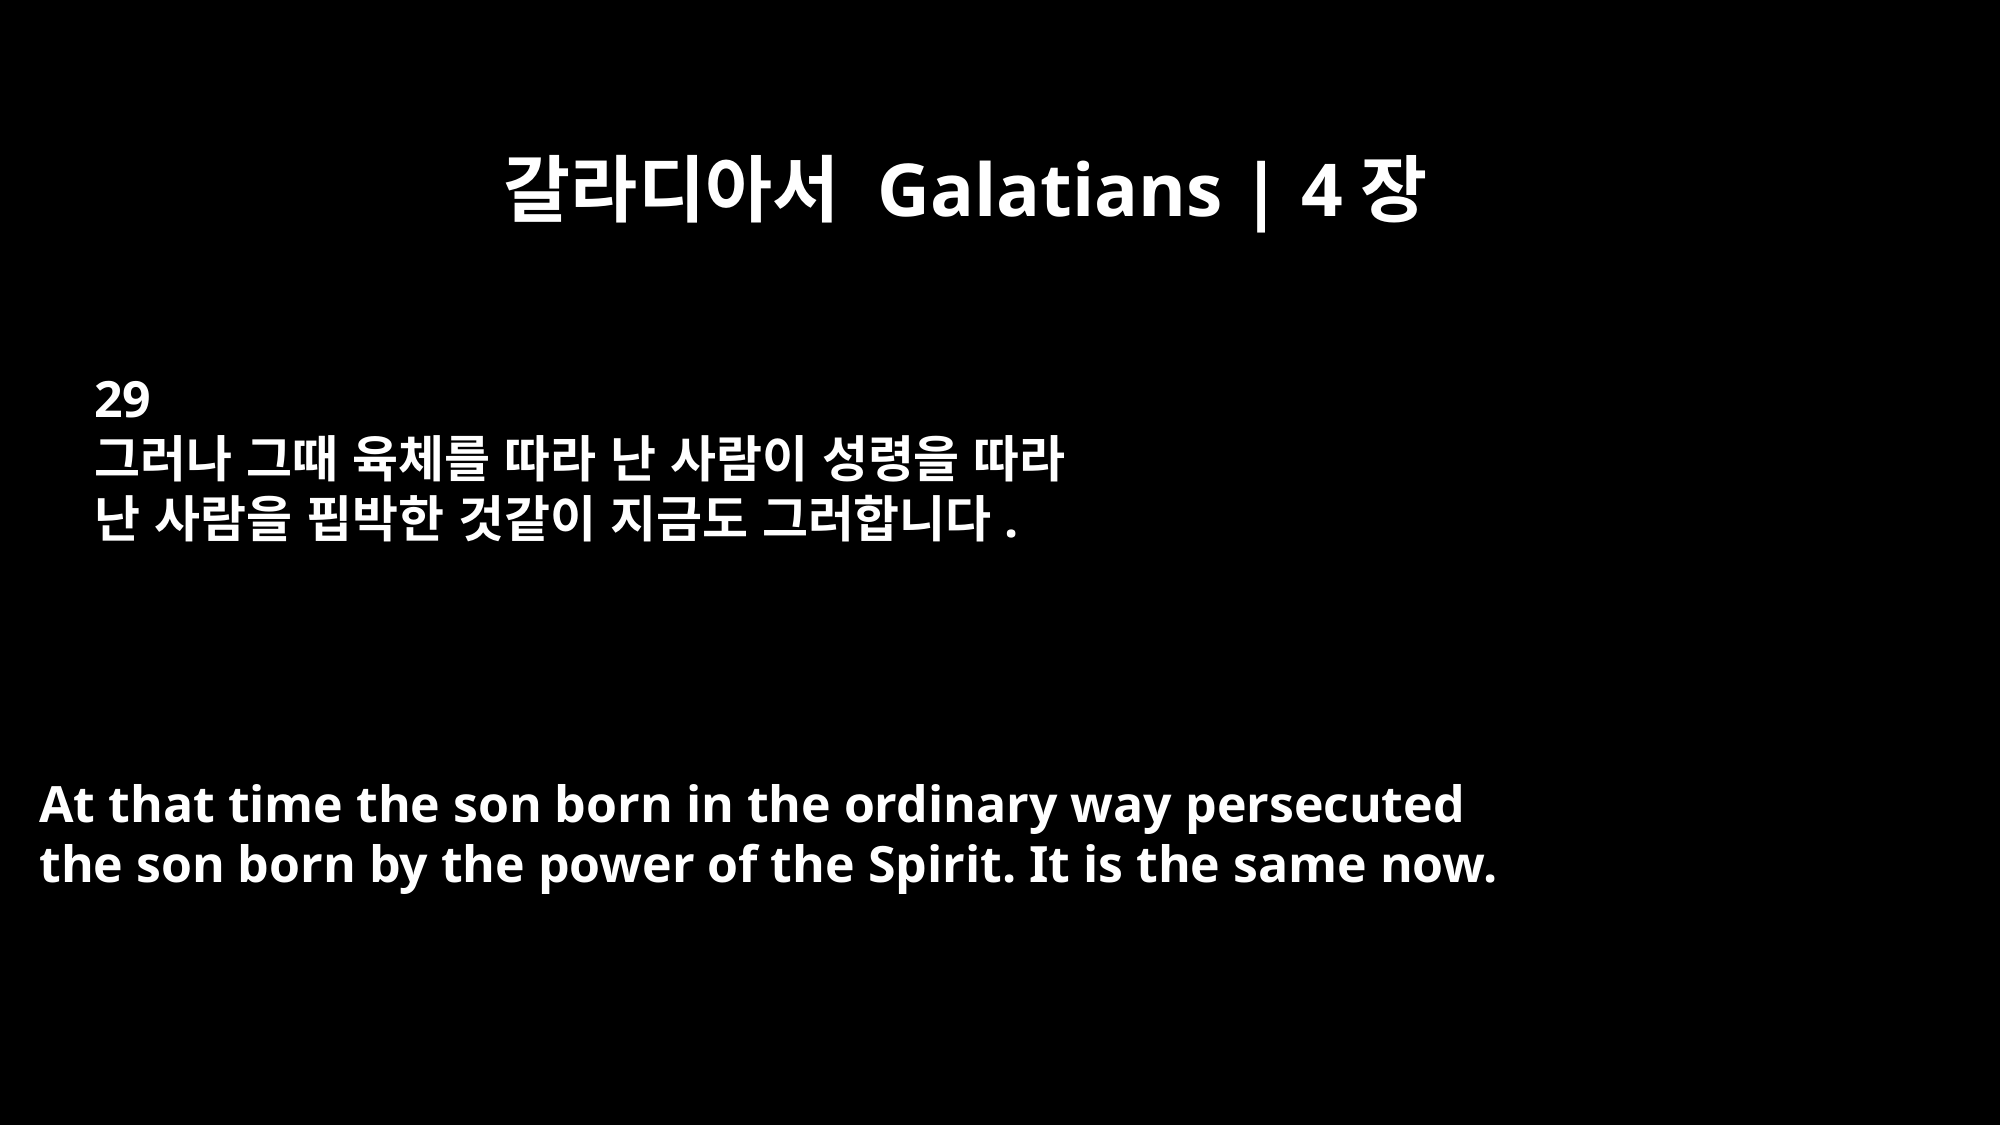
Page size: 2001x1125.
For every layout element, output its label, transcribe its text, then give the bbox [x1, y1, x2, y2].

text_box 갈라디아서 Galatians | 4장 [488, 136, 1443, 239]
text_box 29 그러나 그때 육체를 따라 난 사람이 성령을 따라 난 사람을 핍박한 것같이 지금도 그러합니다. [79, 359, 1082, 555]
text_box At that time the son born in the ordinary way persecuted the son born by the power of the Spirit. It is the same now. [24, 764, 1513, 900]
